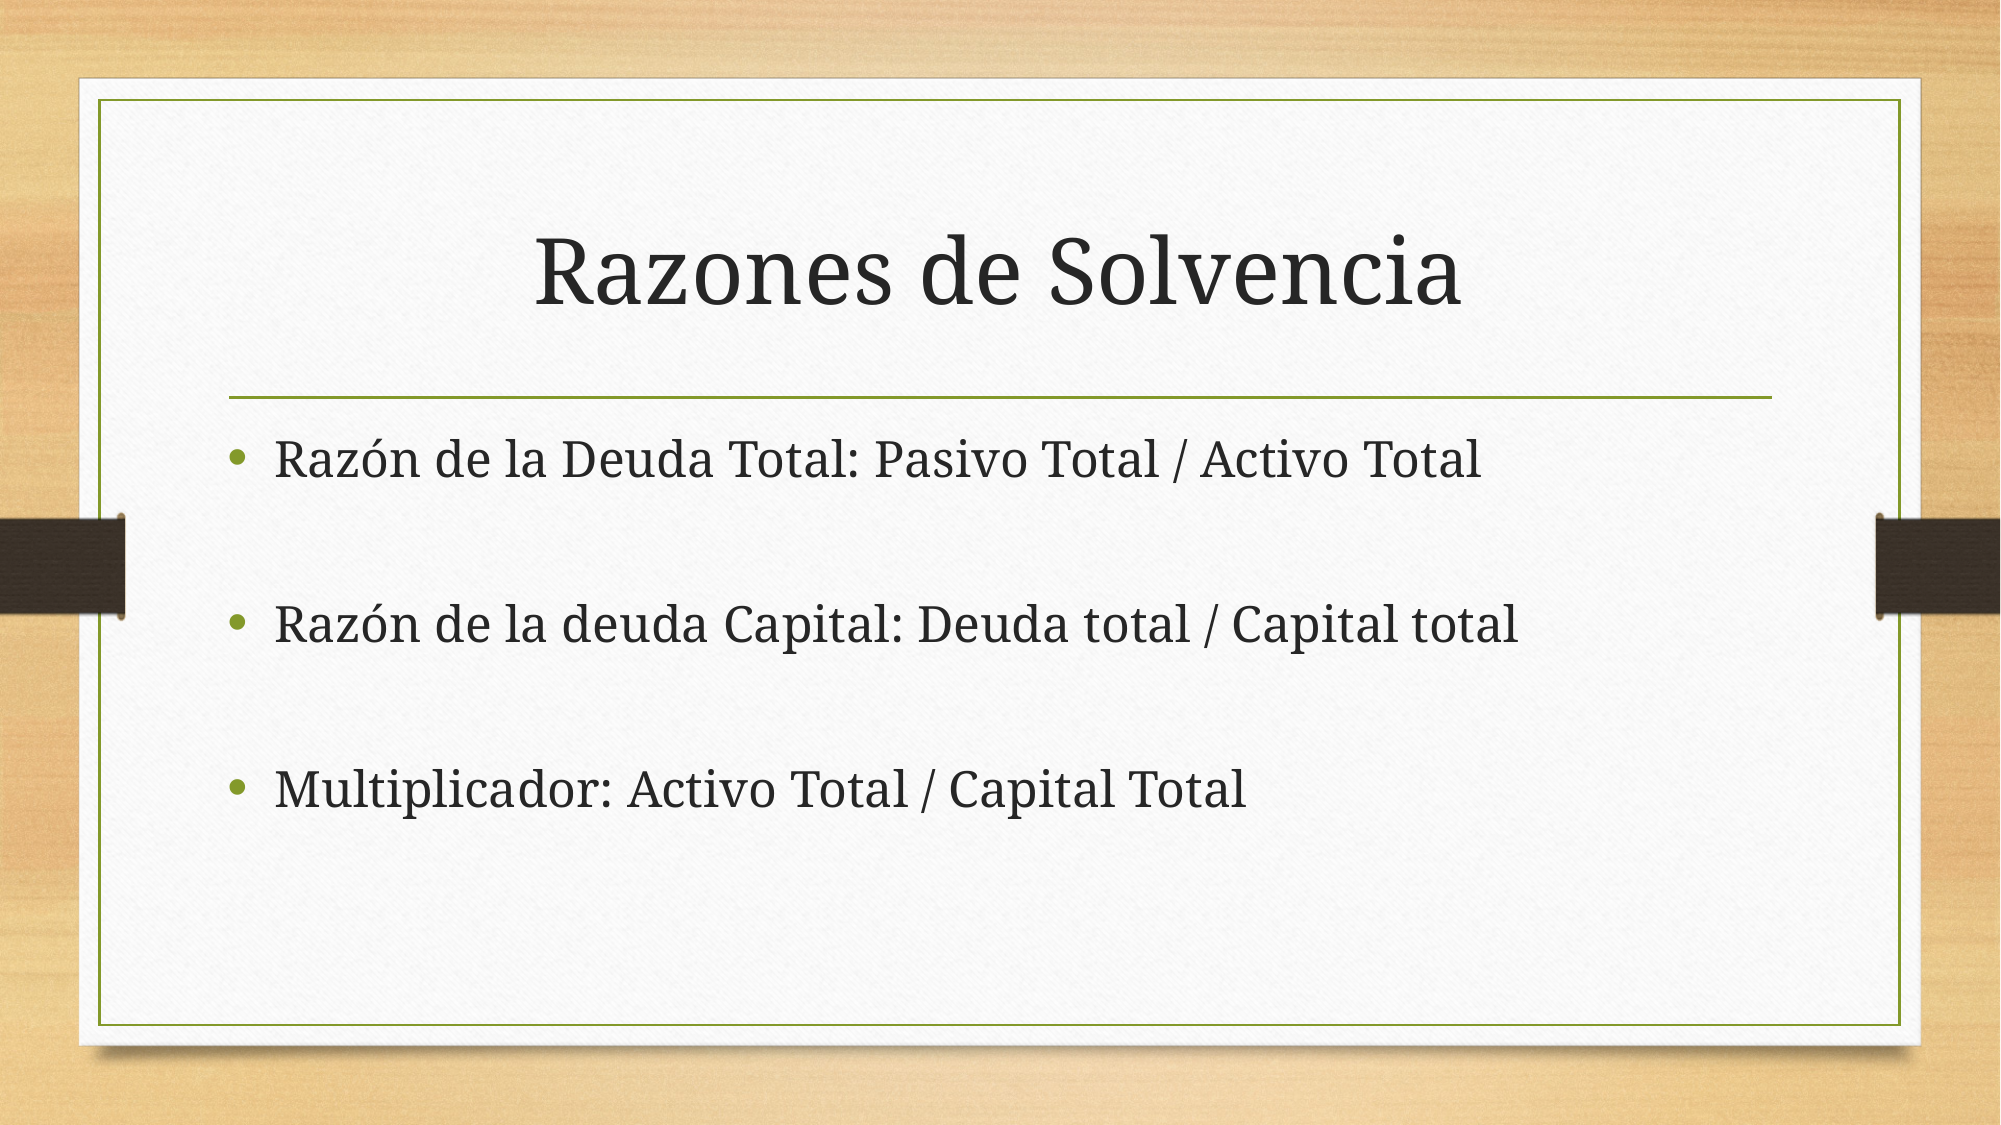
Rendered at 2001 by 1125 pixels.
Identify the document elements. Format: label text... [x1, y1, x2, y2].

list Razón de la Deuda Total: Pasivo Total / Activo Total Razón de la deuda Capital: Deuda total / Capital total Multiplicador: Activo Total / Capital Total [212, 419, 1788, 964]
title Razones de Solvencia [212, 161, 1788, 375]
picture [0, 0, 2001, 1125]
